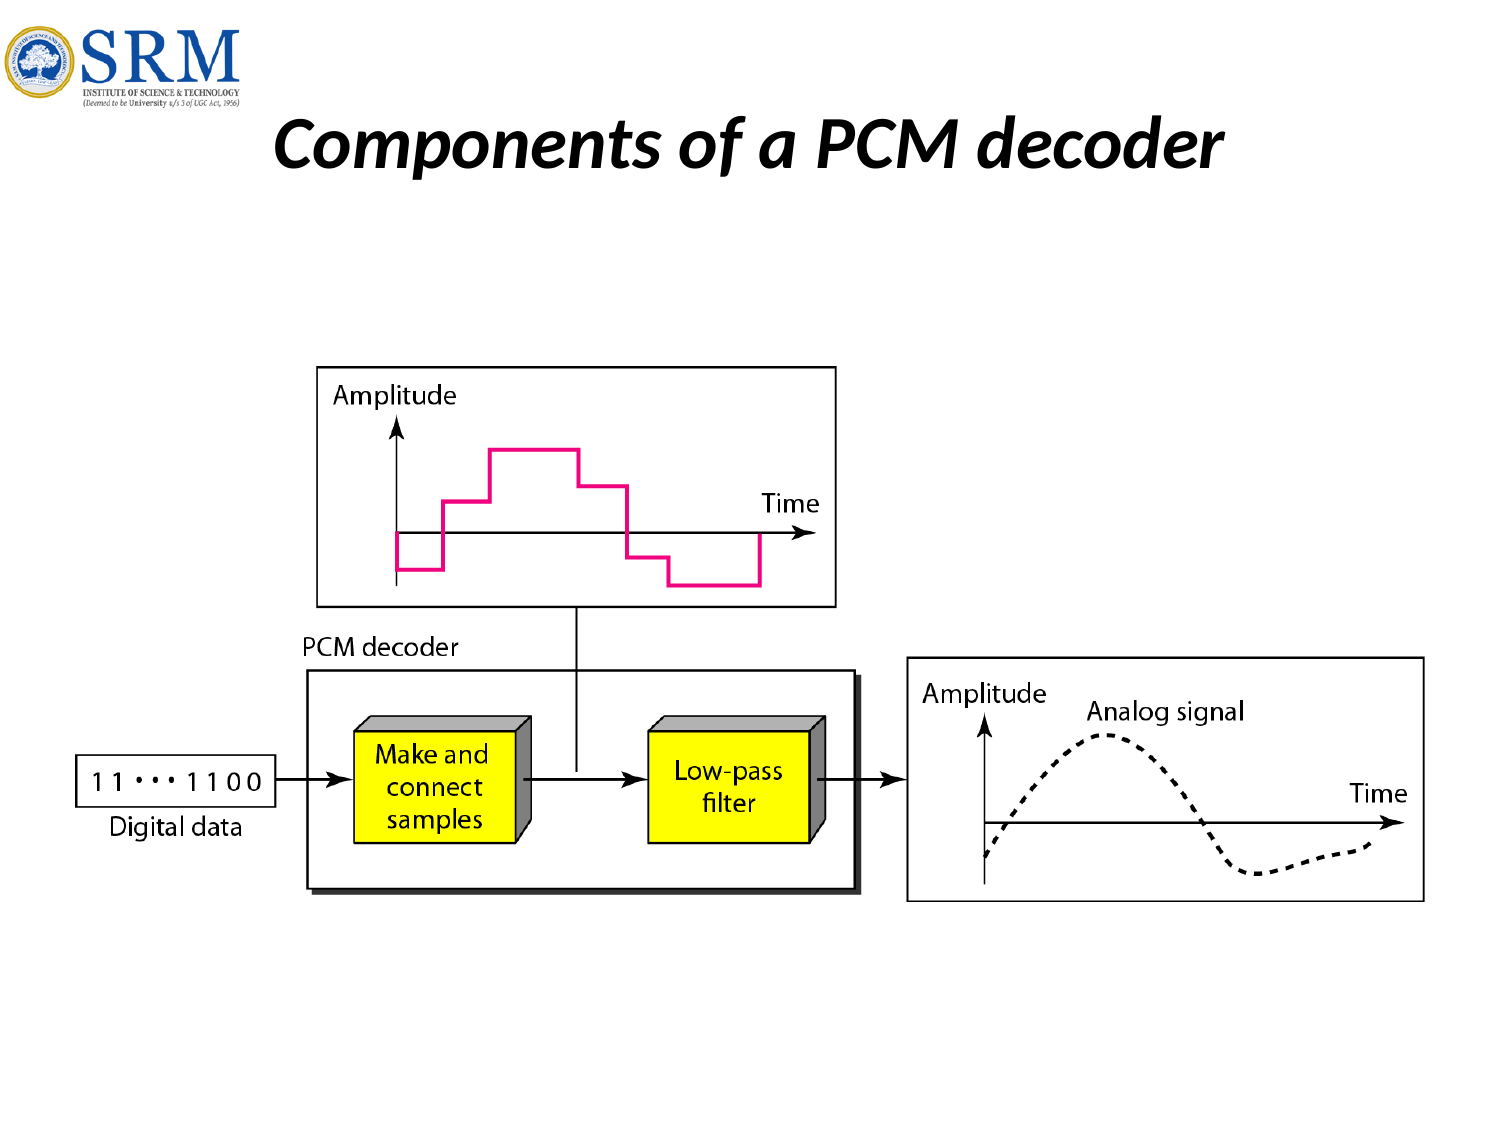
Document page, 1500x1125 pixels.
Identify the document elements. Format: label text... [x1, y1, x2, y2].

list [74, 365, 1426, 902]
picture [1, 10, 246, 118]
title Components of a PCM decoder [74, 44, 1426, 233]
